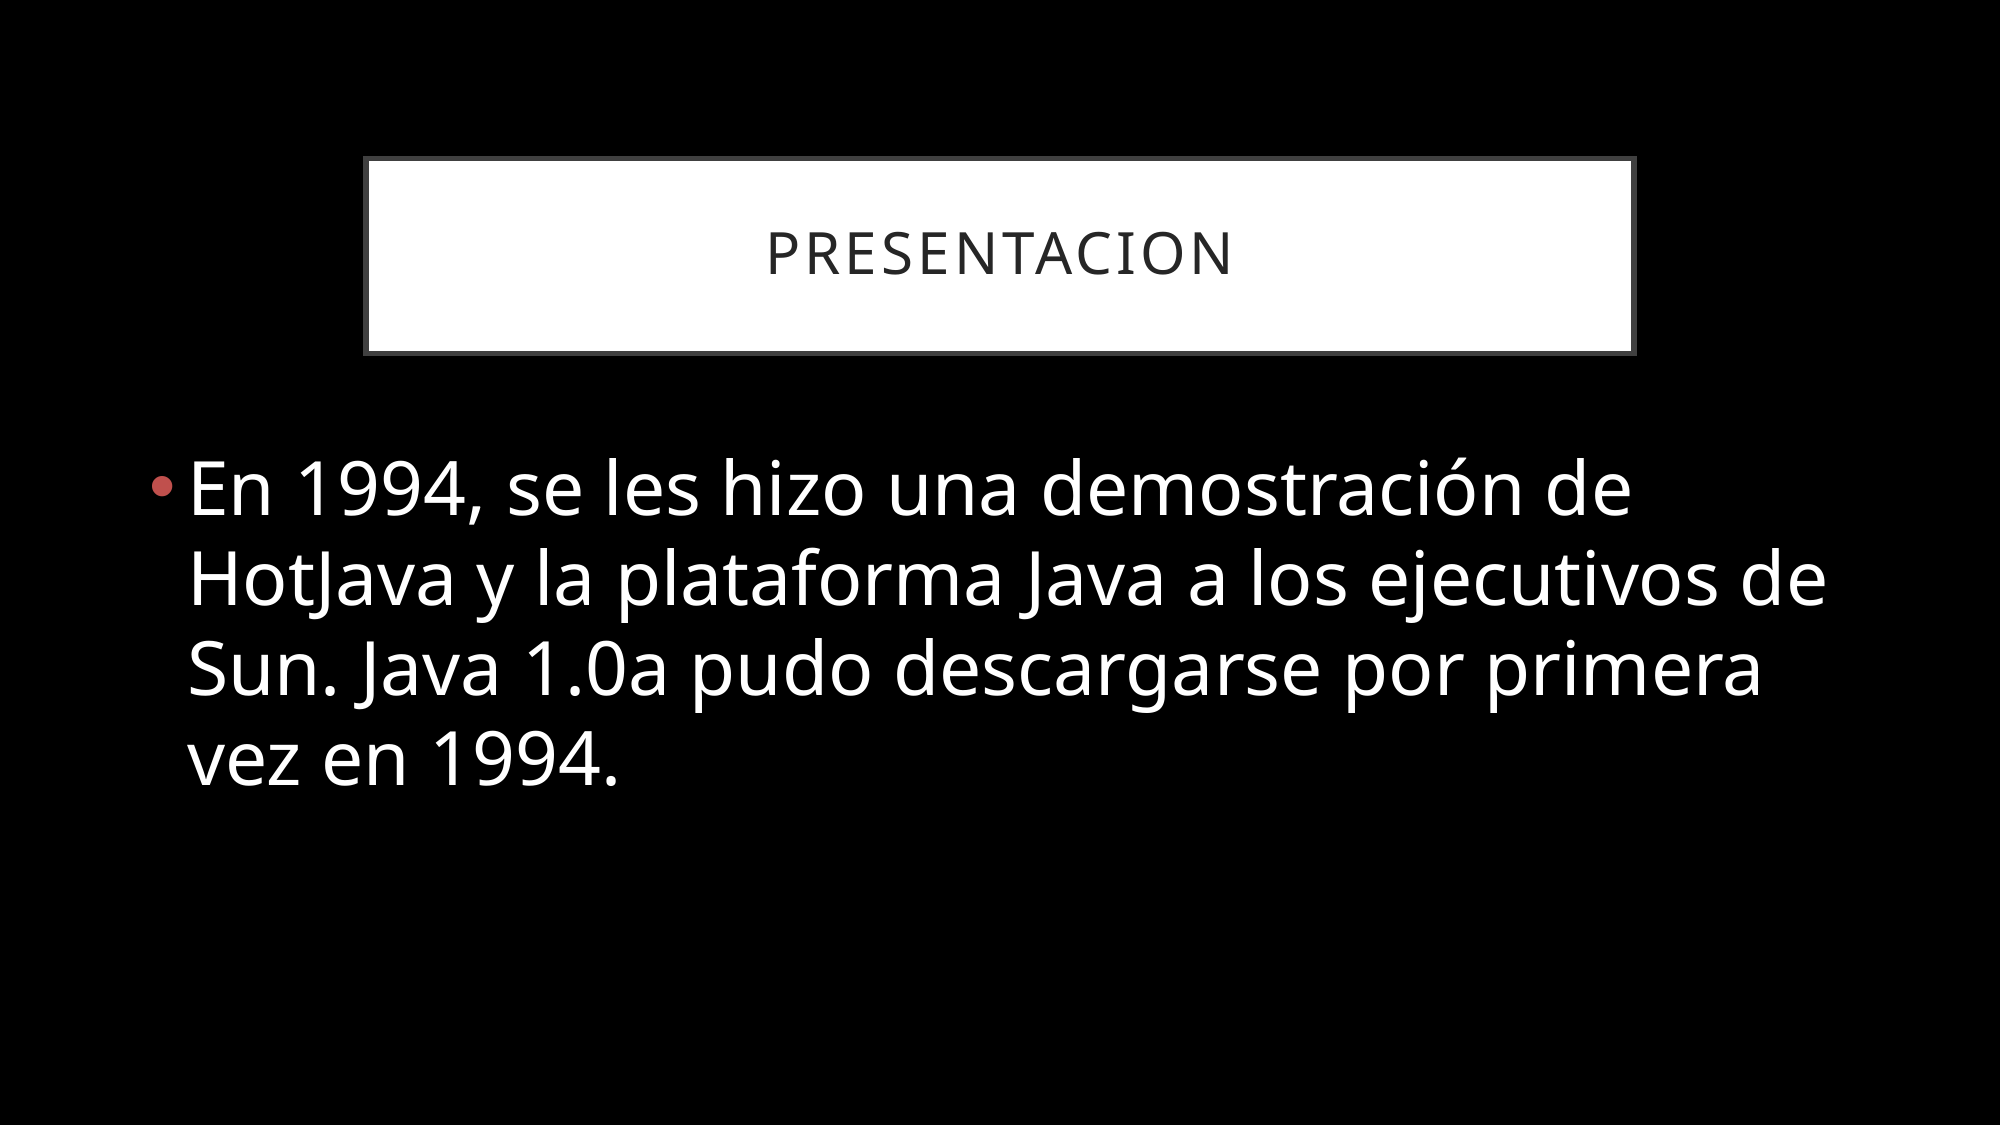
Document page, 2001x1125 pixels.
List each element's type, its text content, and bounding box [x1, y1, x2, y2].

list En 1994, se les hizo una demostración de HotJava y la plataforma Java a los ejecutivos de Sun. Java 1.0a pudo descargarse por primera vez en 1994. [134, 432, 1858, 942]
title PRESENTACION [363, 156, 1637, 356]
